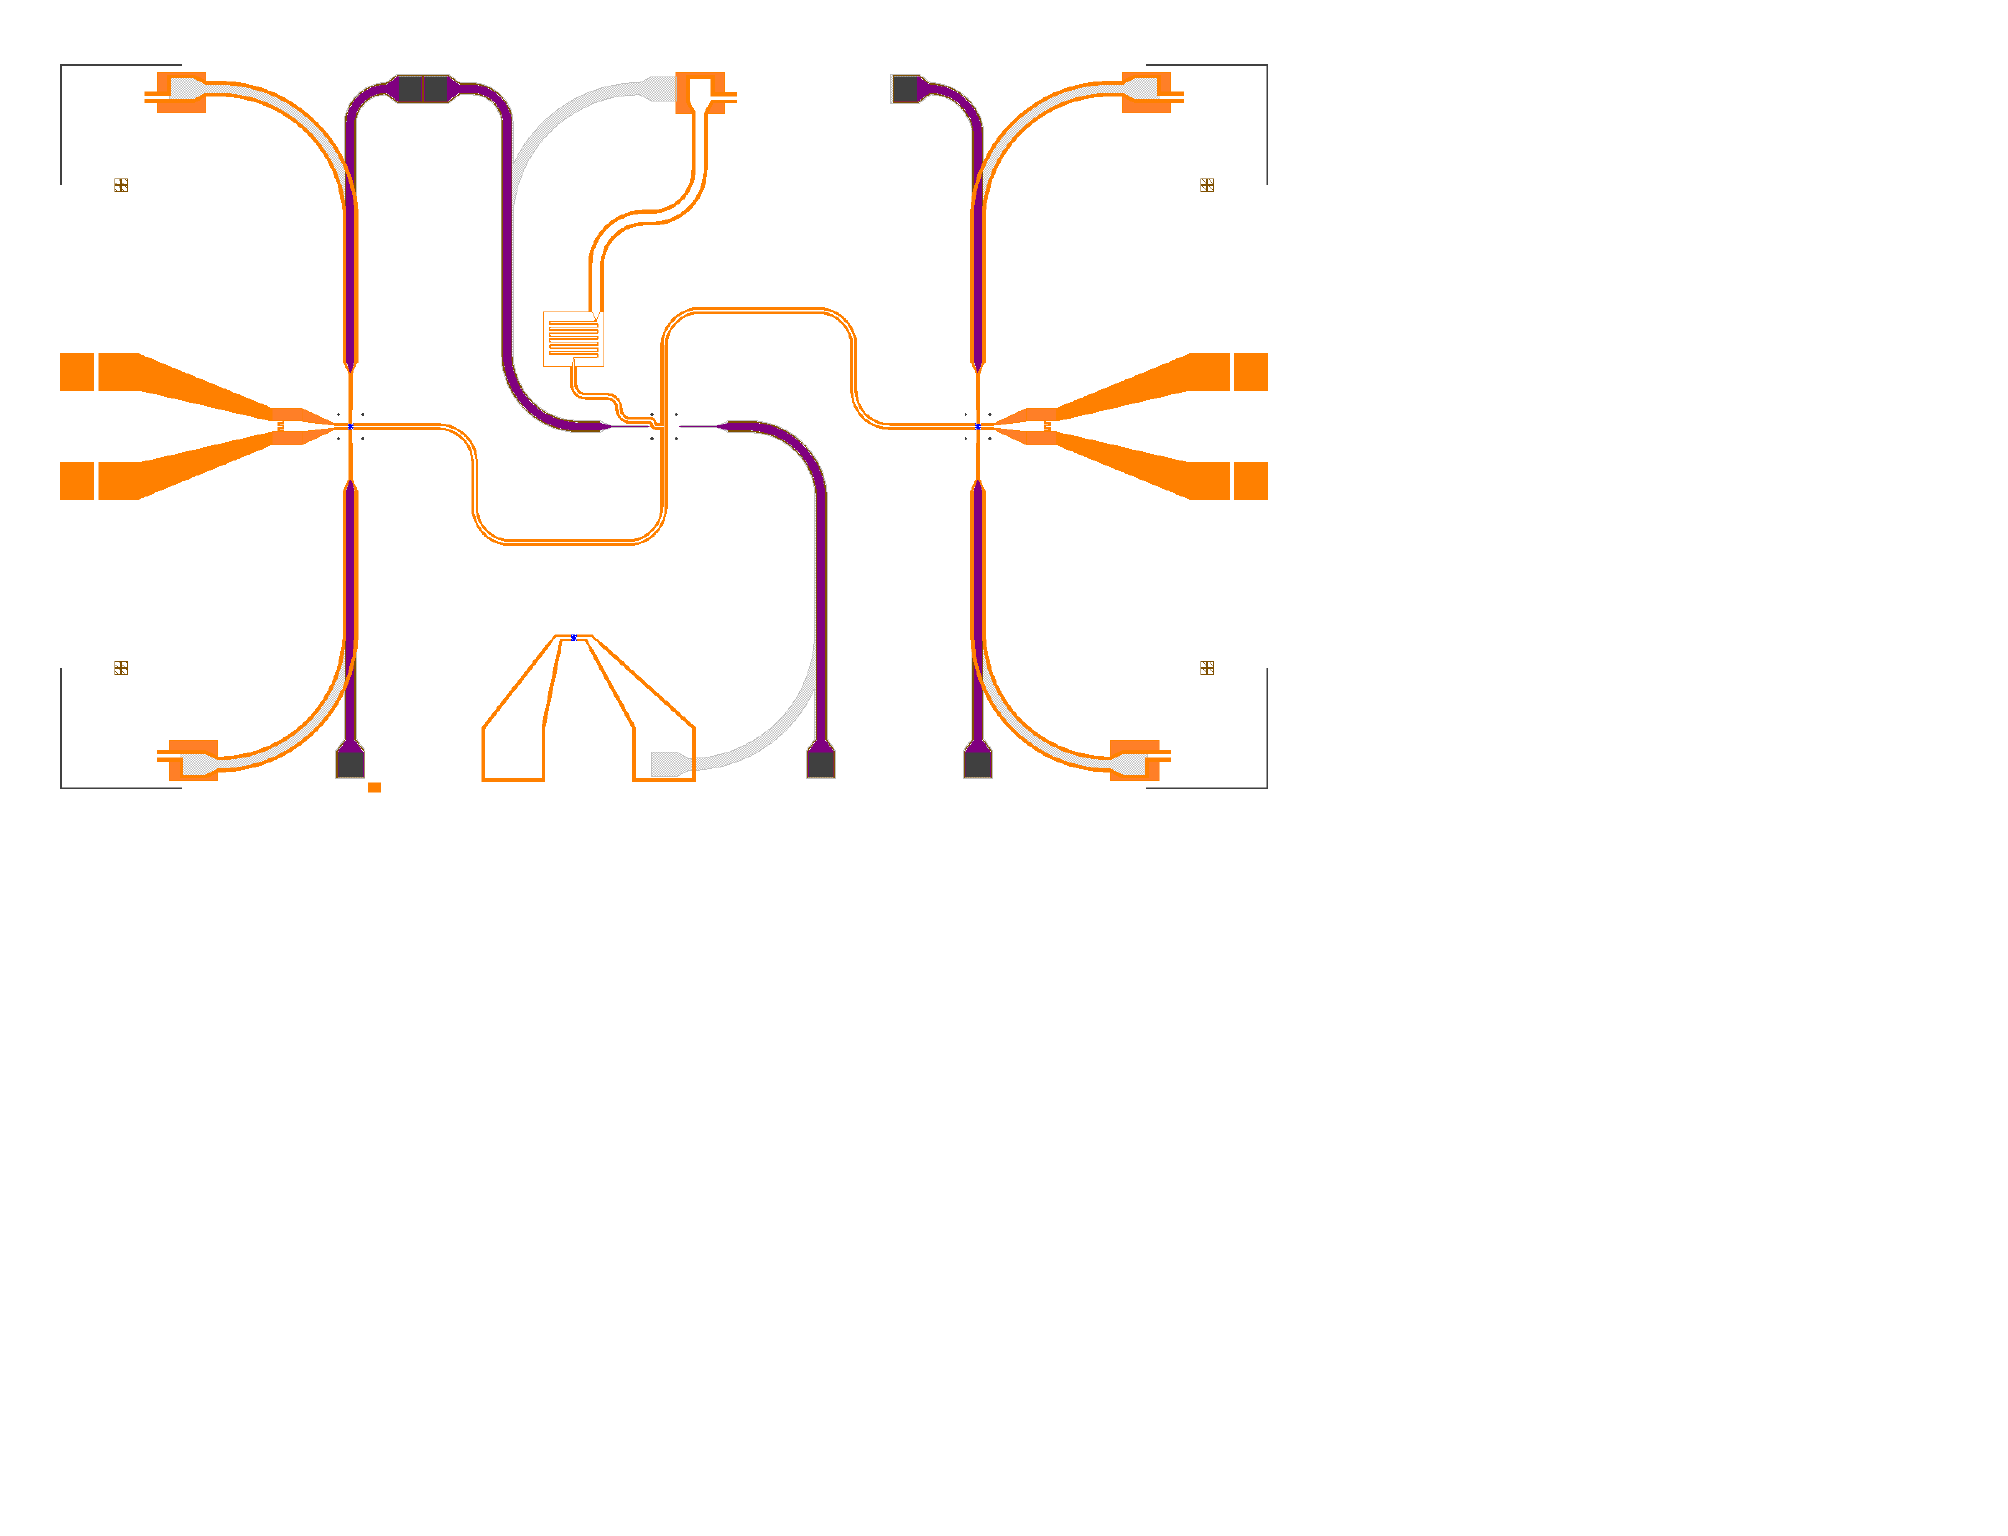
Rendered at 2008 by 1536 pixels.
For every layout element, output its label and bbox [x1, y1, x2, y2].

picture [58, 61, 1272, 793]
